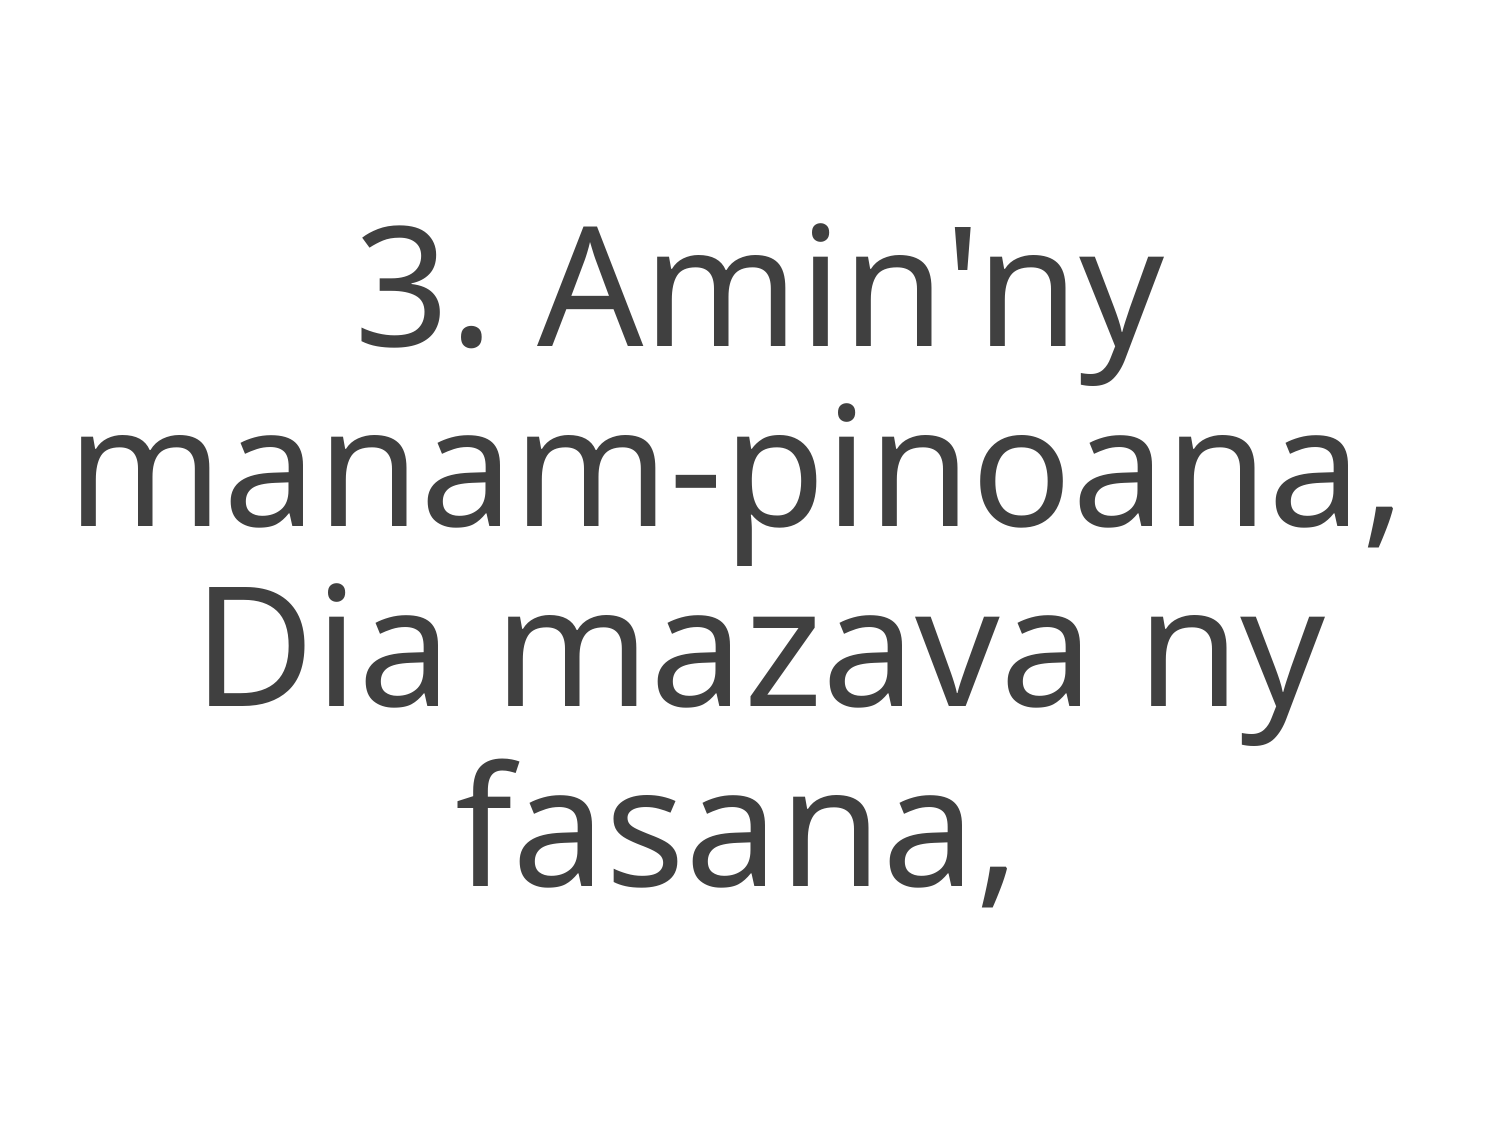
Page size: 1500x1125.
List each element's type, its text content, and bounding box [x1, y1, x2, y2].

title 3. Amin'ny manam-pinoana, Dia mazava ny fasana, [0, 453, 1500, 672]
